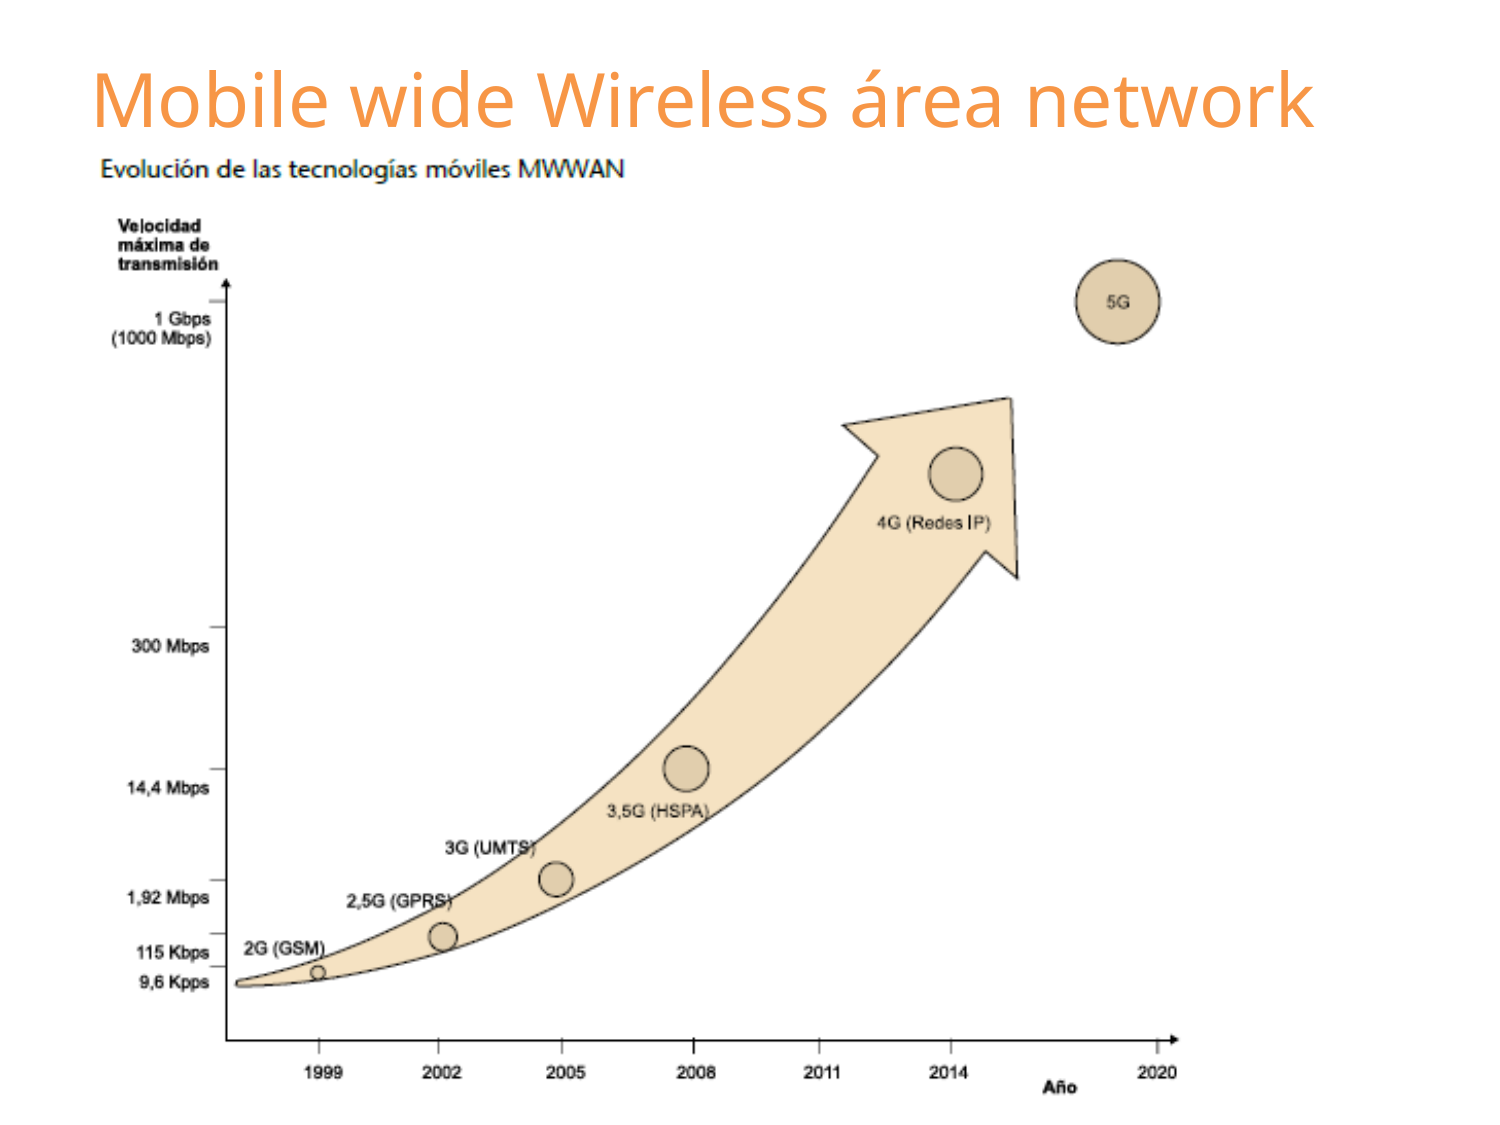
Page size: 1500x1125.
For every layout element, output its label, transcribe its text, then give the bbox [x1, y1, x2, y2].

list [88, 136, 1247, 1111]
title Mobile wide Wireless área network [75, 45, 1425, 149]
